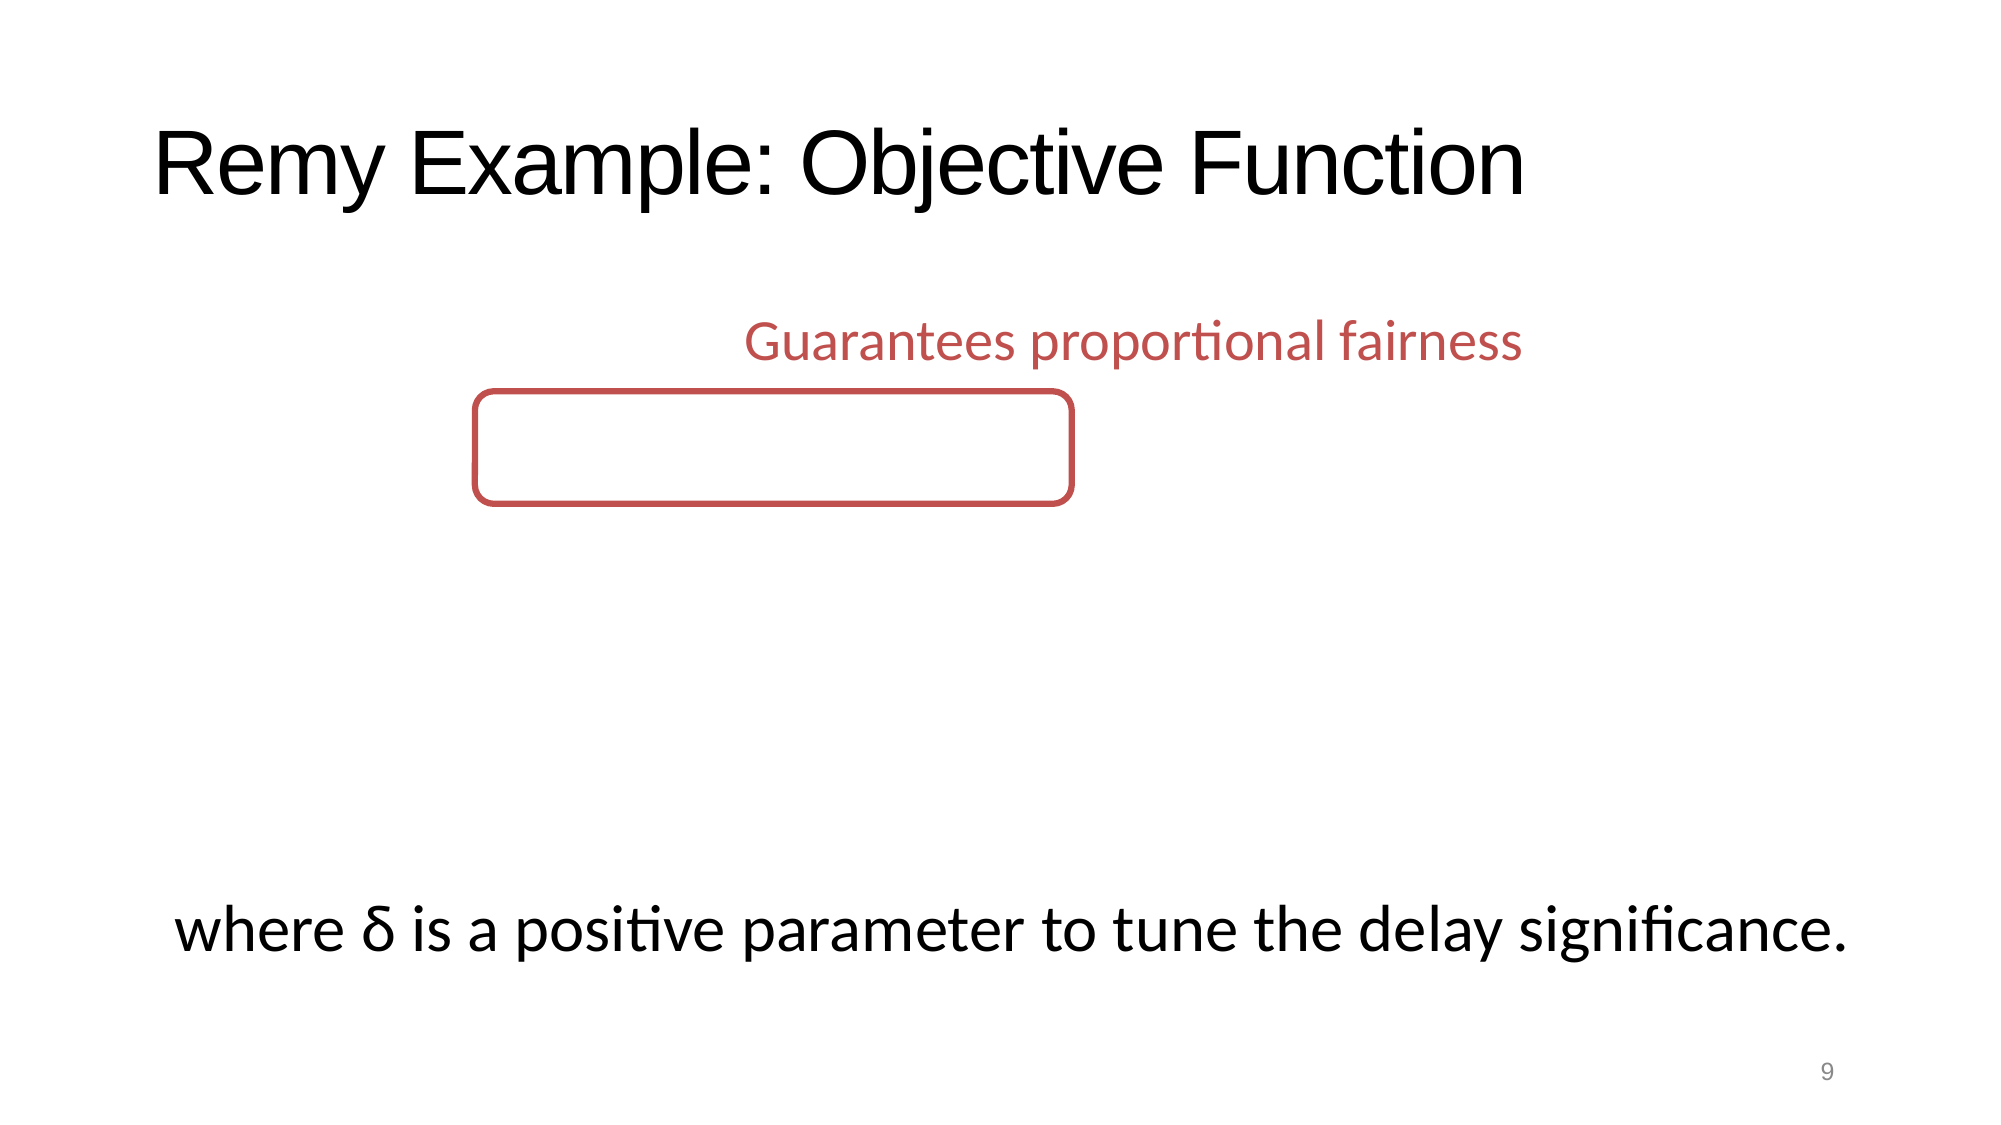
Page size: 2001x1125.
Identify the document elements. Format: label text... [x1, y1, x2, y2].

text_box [474, 293, 1544, 505]
title Remy Example: Objective Function [150, 100, 1825, 291]
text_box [150, 349, 1875, 1059]
slide_number 9 [1816, 1070, 1852, 1089]
